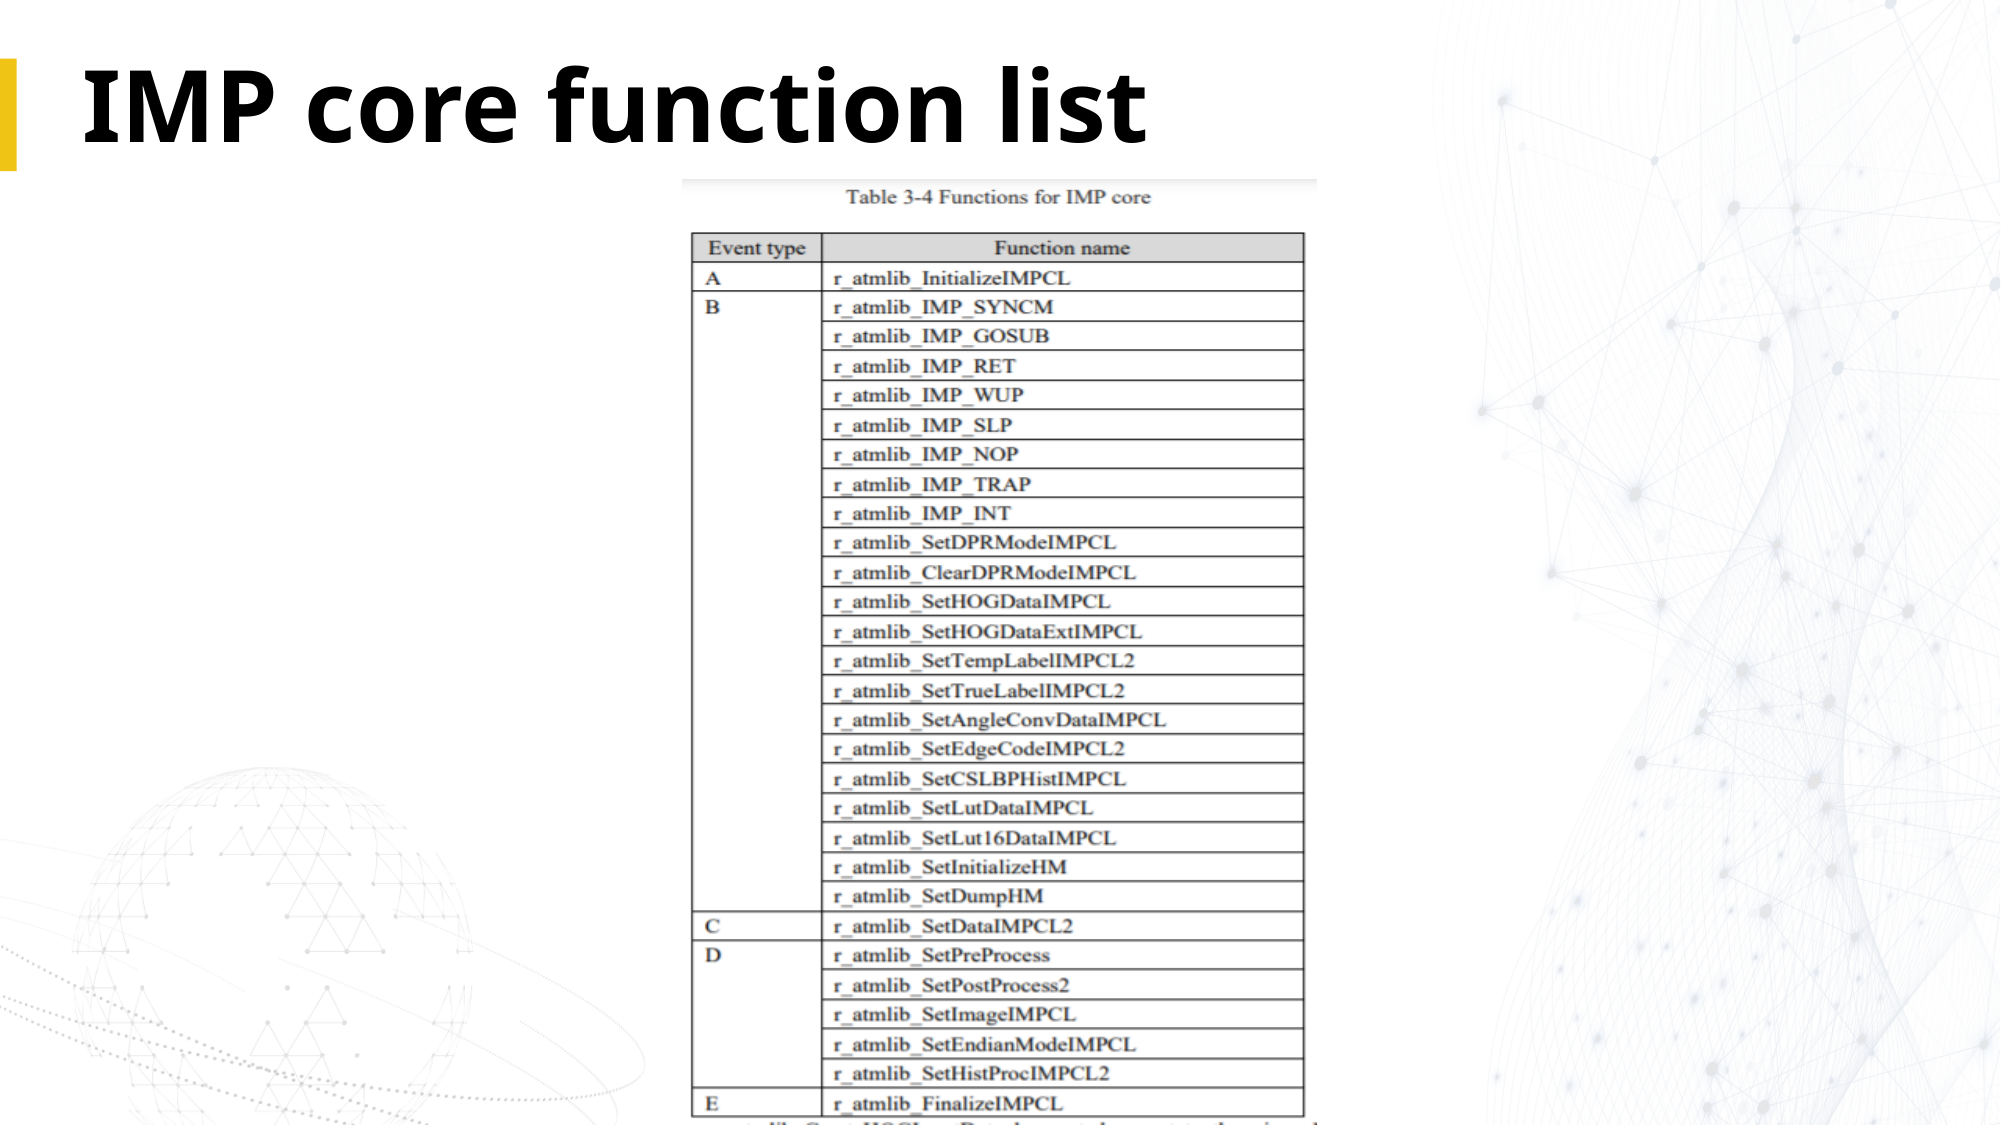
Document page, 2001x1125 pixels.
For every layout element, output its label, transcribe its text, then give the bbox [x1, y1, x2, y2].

title IMP core function list [71, 41, 1927, 180]
picture [0, 0, 2001, 1125]
